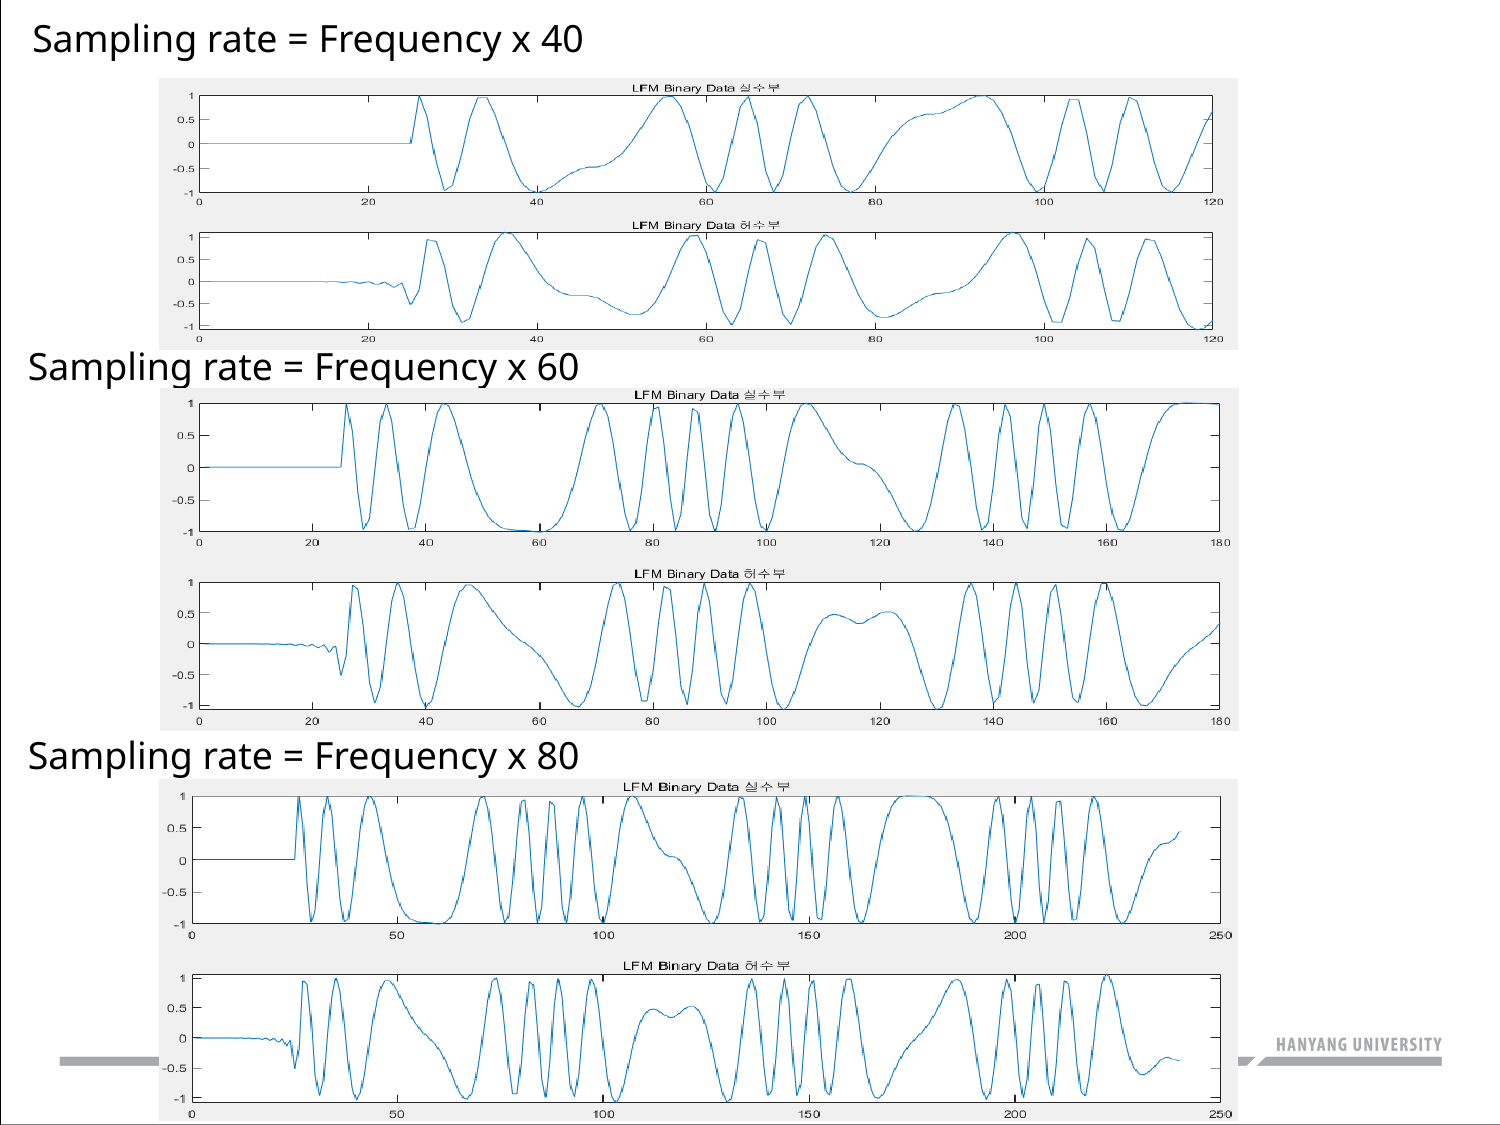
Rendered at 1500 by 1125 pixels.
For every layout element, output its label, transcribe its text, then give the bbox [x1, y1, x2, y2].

picture [0, 0, 1500, 1125]
text_box Sampling rate = Frequency x 60 [13, 335, 598, 396]
text_box Sampling rate = Frequency x 40 [17, 7, 603, 67]
text_box Sampling rate = Frequency x 80 [13, 724, 598, 785]
